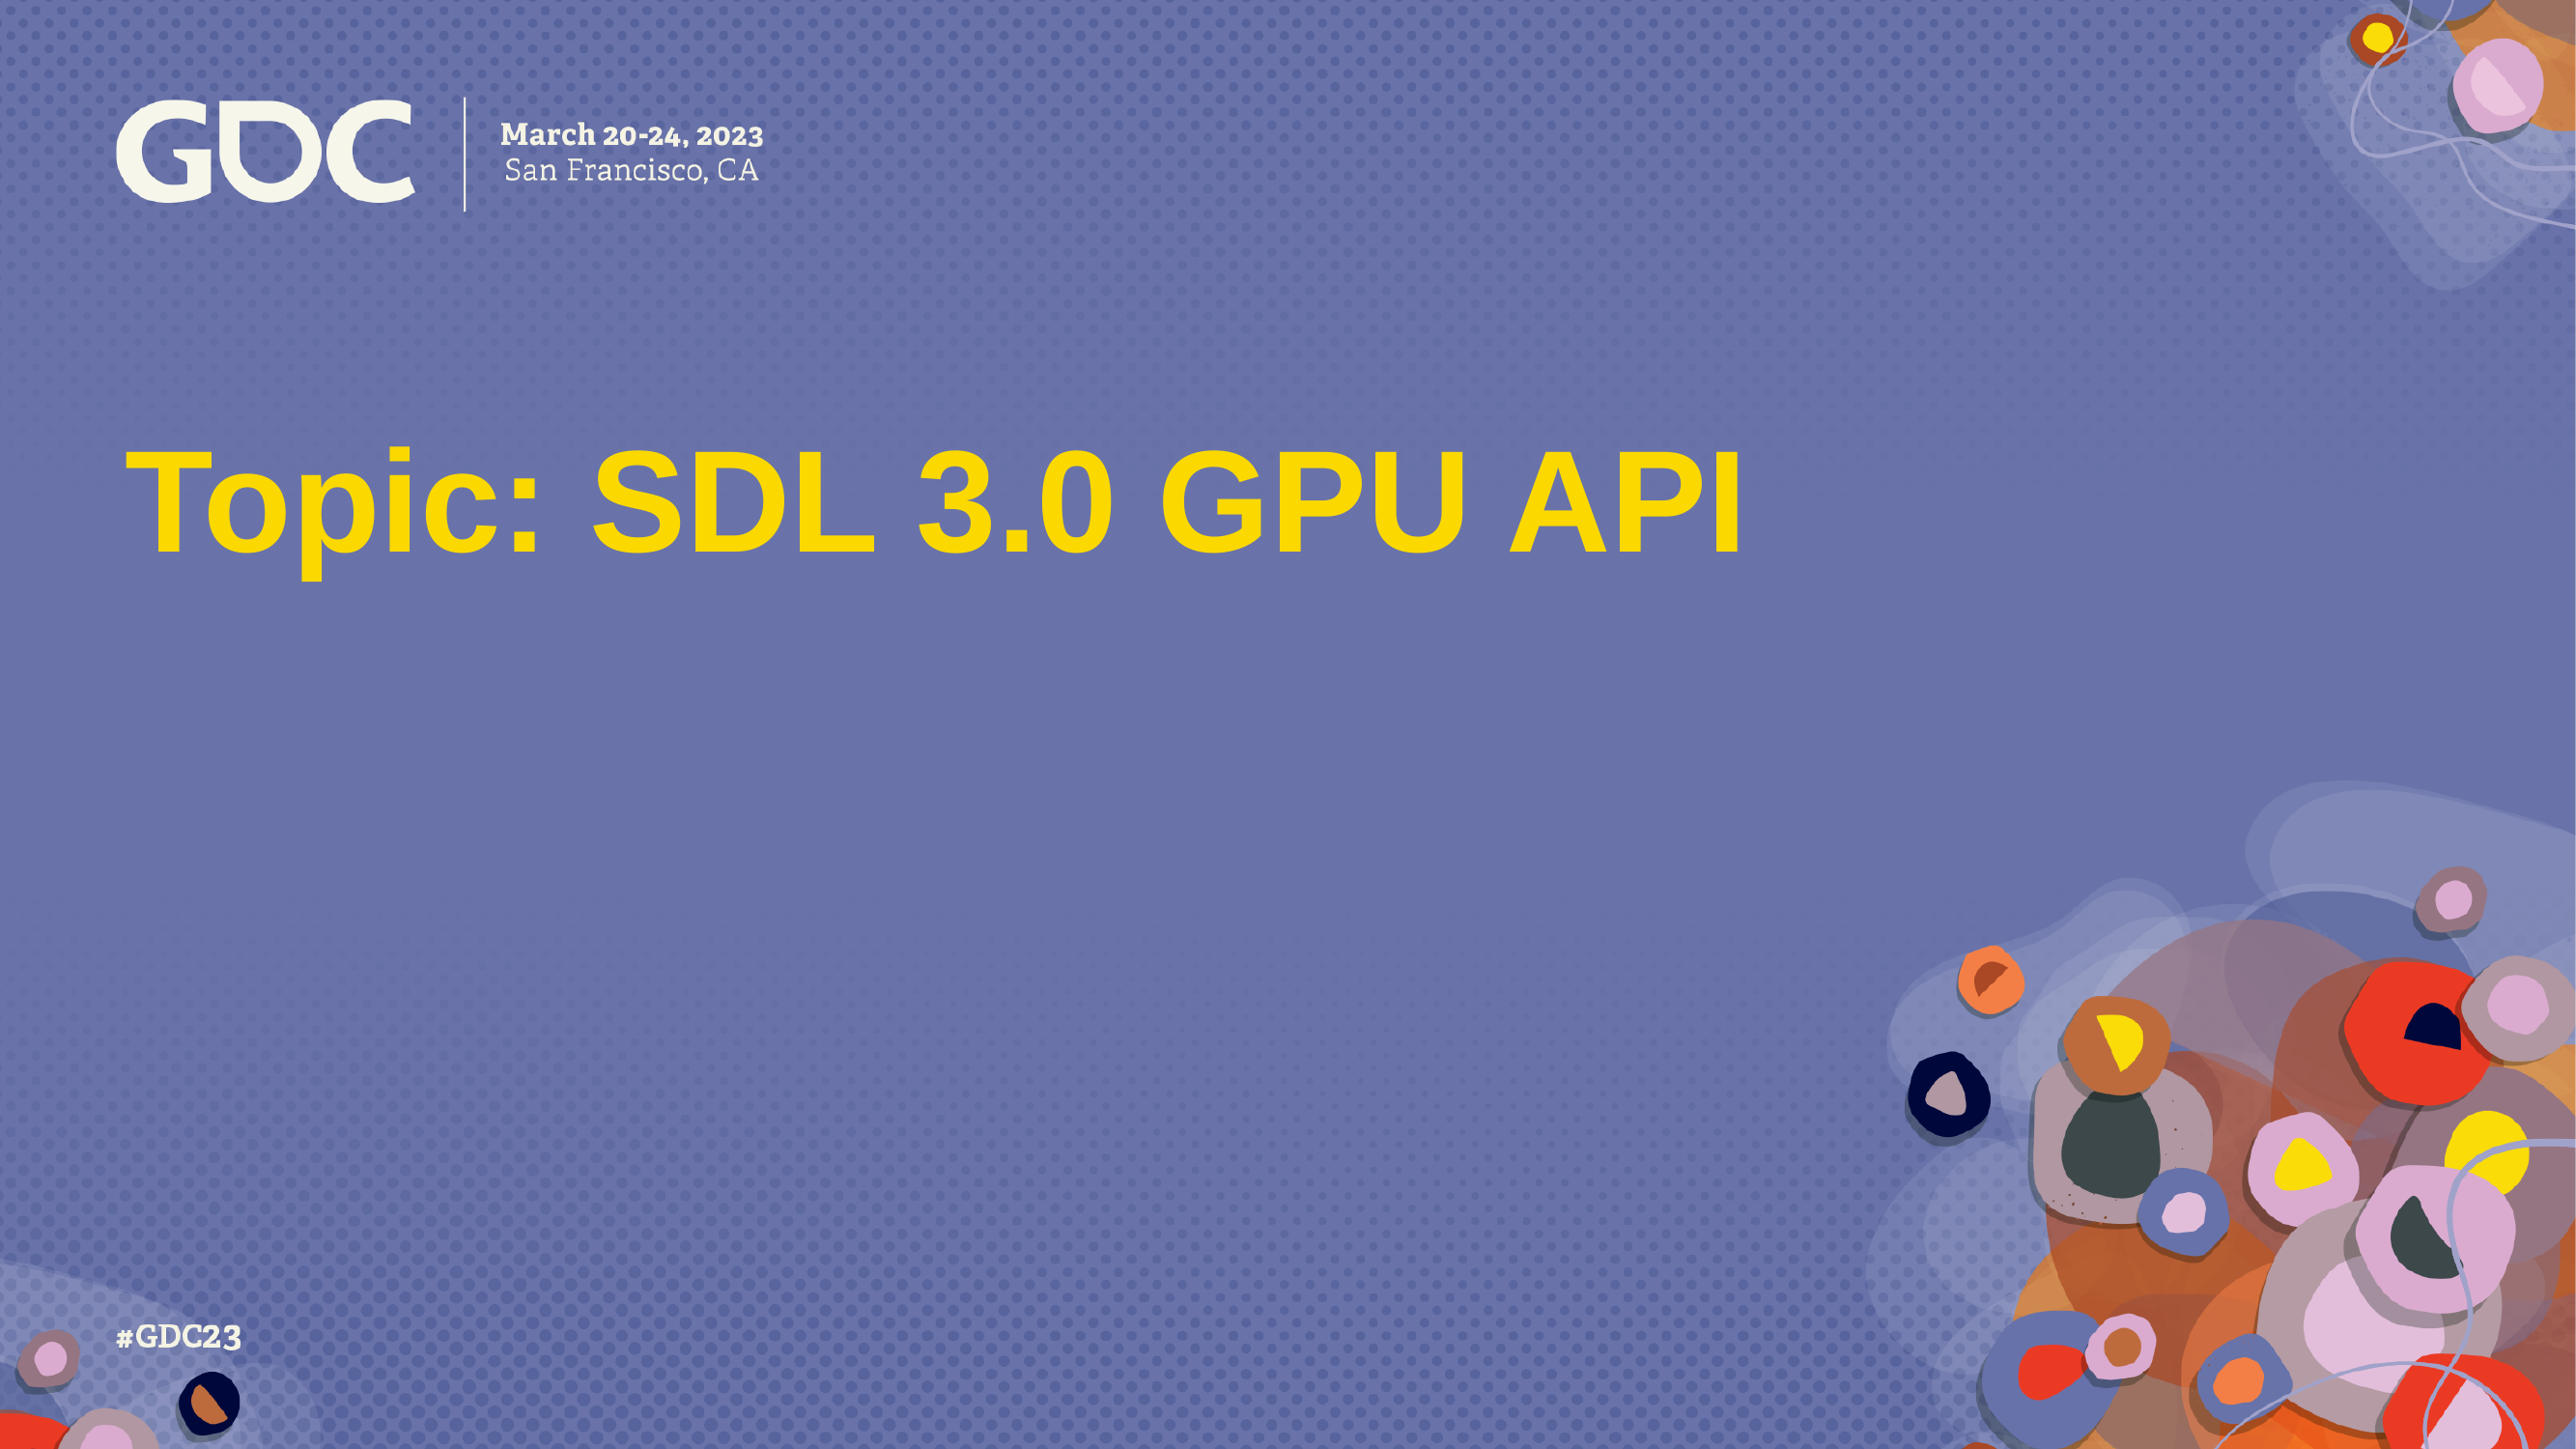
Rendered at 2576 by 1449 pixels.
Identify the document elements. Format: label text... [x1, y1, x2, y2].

title Topic: SDL 3.0 GPU API [112, 393, 2419, 752]
picture [0, 0, 2576, 1449]
